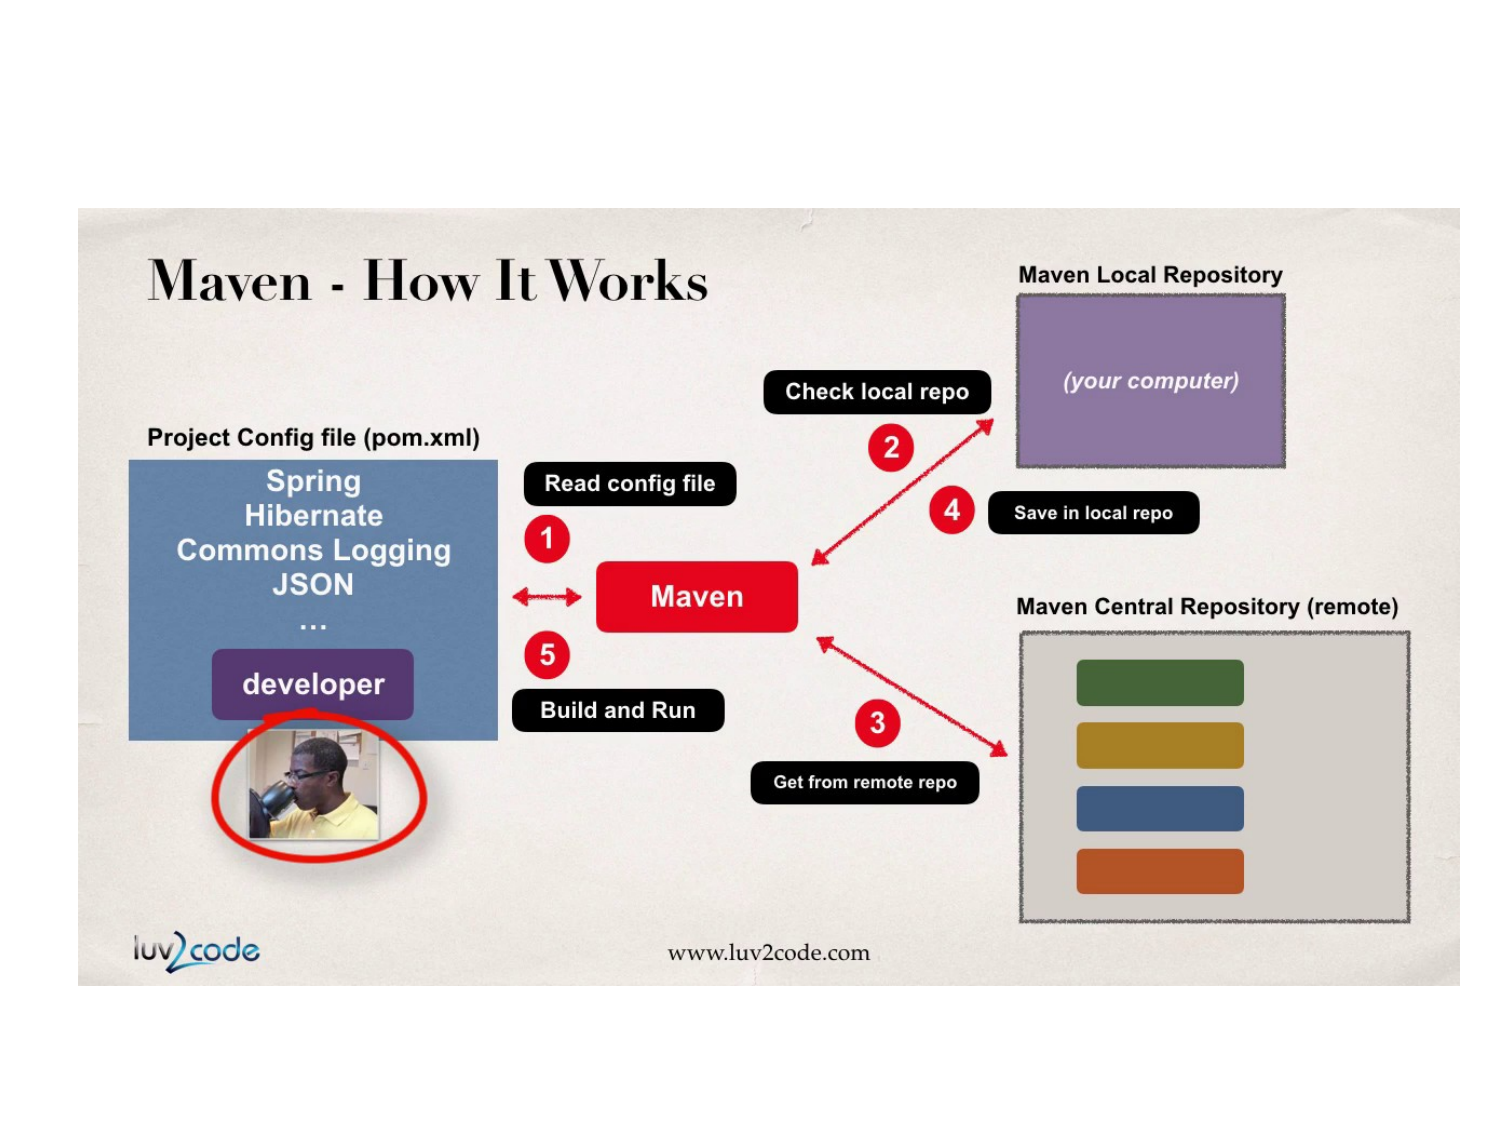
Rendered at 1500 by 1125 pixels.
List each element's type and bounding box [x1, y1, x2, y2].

picture [78, 208, 1460, 986]
